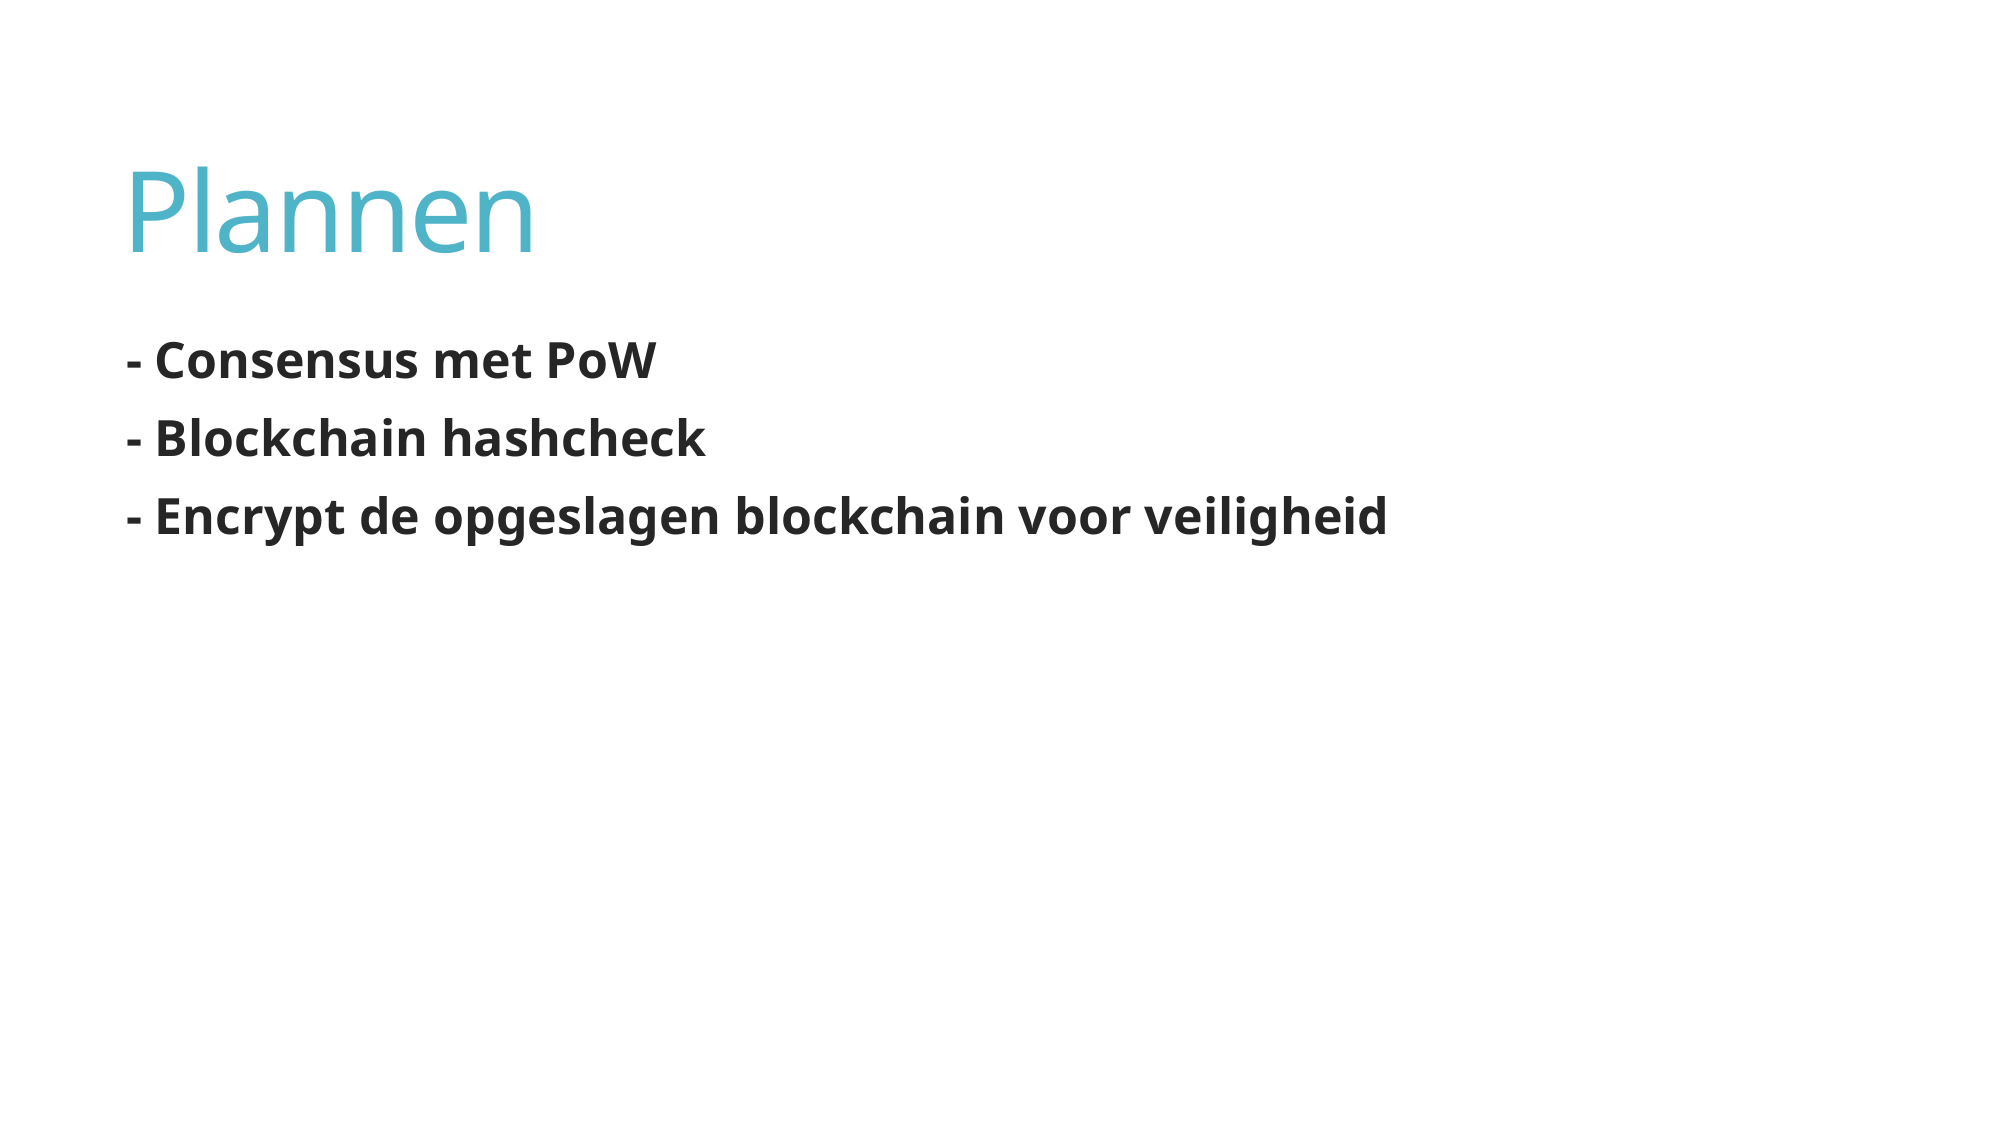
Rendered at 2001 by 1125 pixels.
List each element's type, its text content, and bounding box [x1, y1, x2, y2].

list - Consensus met PoW - Blockchain hashcheck - Encrypt de opgeslagen blockchain voor veiligheid [111, 329, 1876, 948]
title Plannen [107, 81, 1875, 354]
